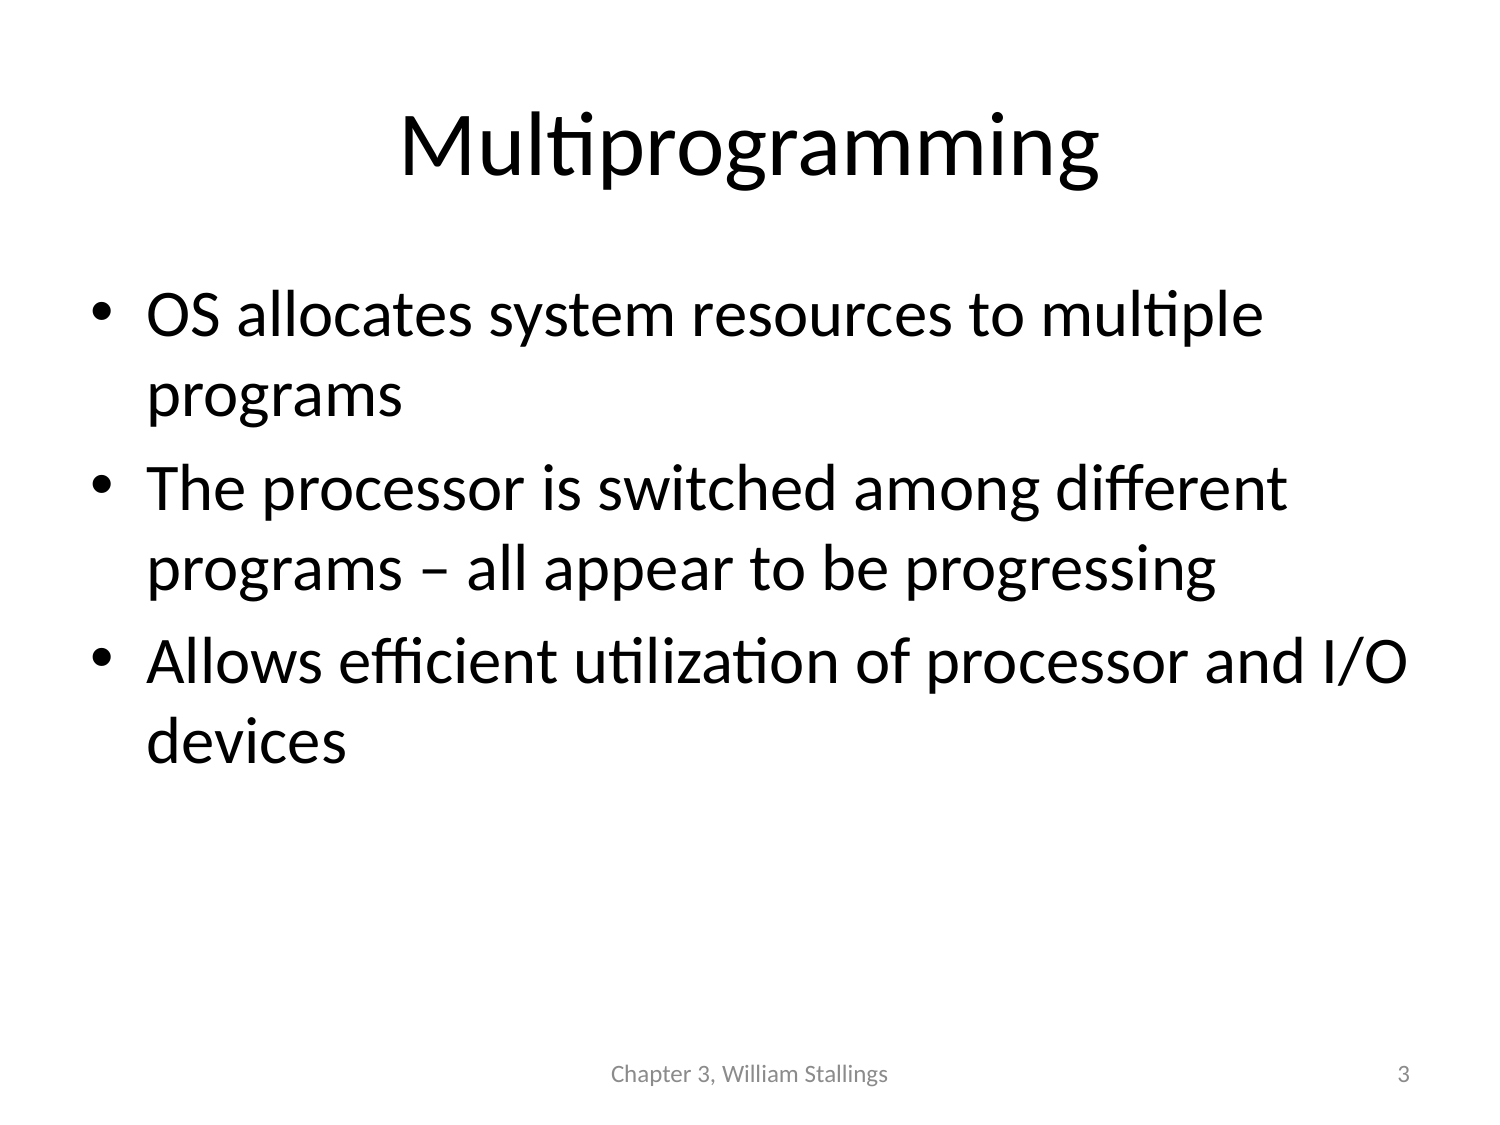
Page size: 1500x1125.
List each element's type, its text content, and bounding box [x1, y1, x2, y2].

footer Chapter 3, William Stallings [512, 1042, 988, 1103]
slide_number 3 [1074, 1042, 1425, 1103]
title Multiprogramming [75, 45, 1425, 233]
list OS allocates system resources to multiple programs The processor is switched among different programs – all appear to be progressing Allows efficient utilization of processor and I/O devices [75, 262, 1425, 1005]
